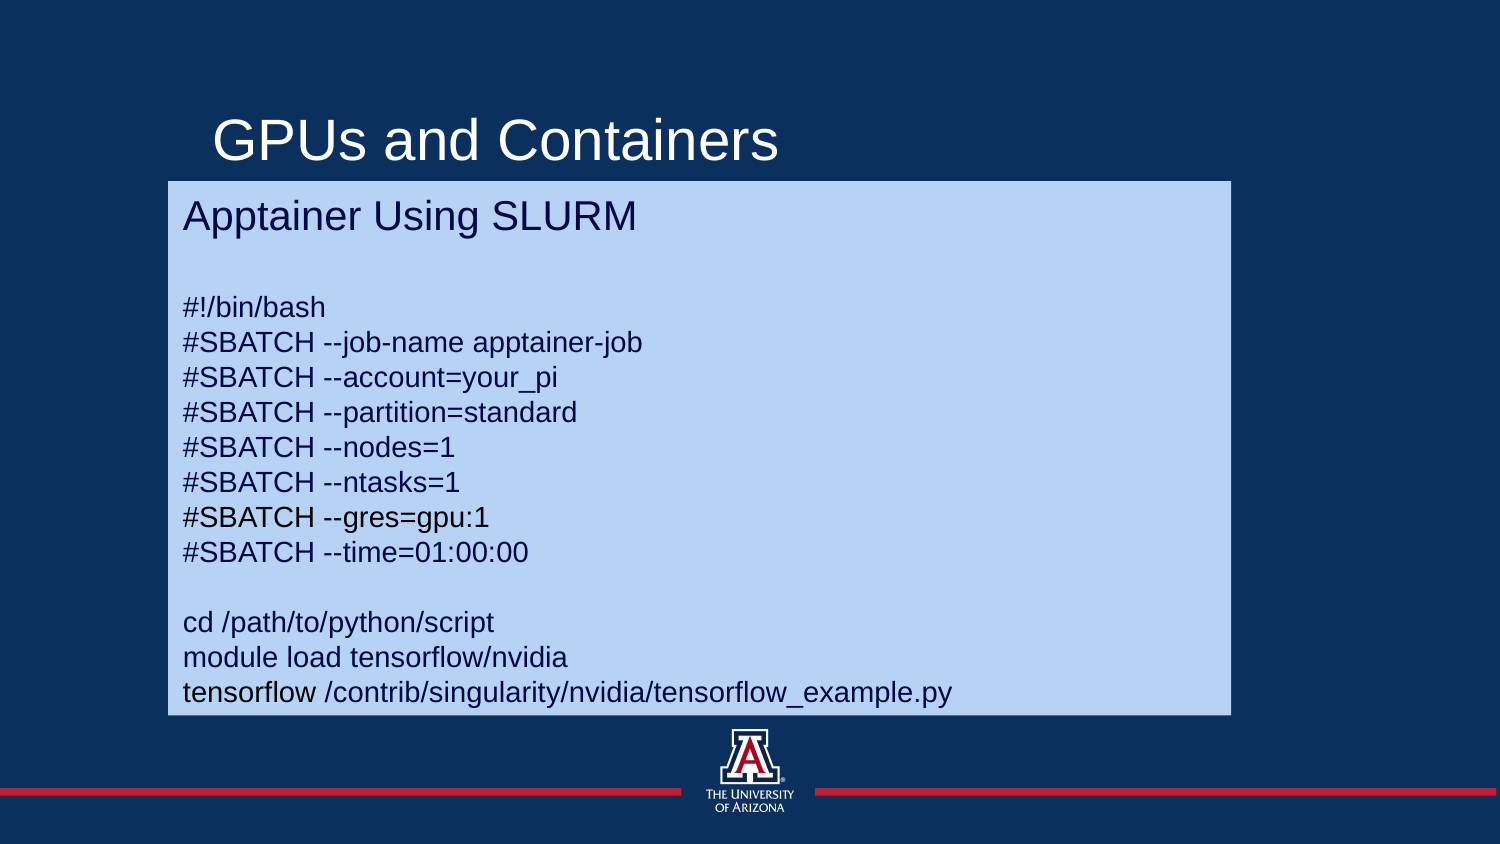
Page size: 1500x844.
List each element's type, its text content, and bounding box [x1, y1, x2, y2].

picture [706, 729, 794, 812]
text_box GPUs and Containers [197, 95, 796, 180]
text_box Apptainer Using SLURM #!/bin/bash #SBATCH --job-name apptainer-job #SBATCH --account=your_pi #SBATCH --partition=standard #SBATCH --nodes=1 #SBATCH --ntasks=1 #SBATCH --gres=gpu:1 #SBATCH --time=01:00:00 cd /path/to/python/script module load tensorflow/nvidia tensorflow /contrib/singularity/nvidia/tensorflow_example.py [168, 181, 1232, 716]
